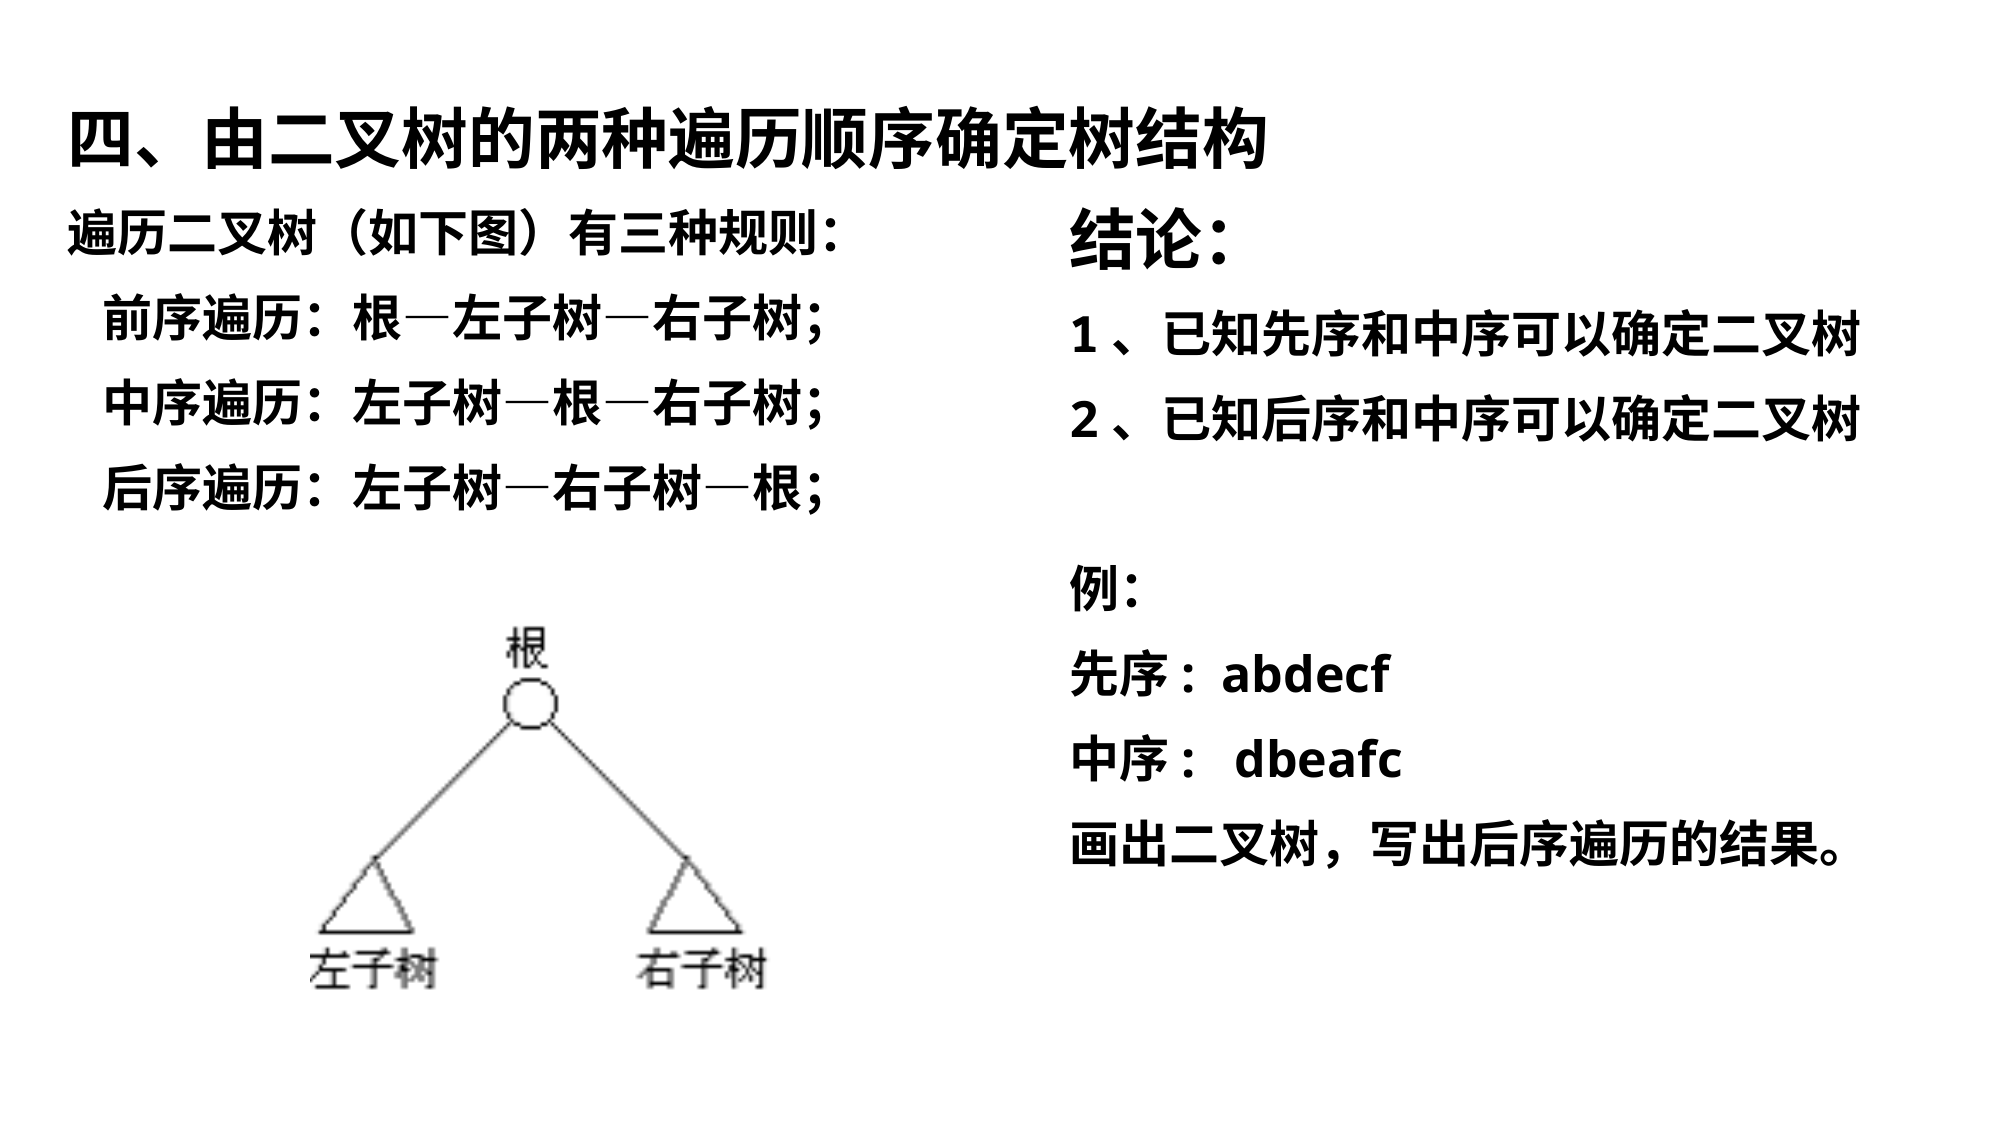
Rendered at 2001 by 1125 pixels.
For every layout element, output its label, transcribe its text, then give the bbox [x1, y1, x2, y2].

text_box 四、由二叉树的两种遍历顺序确定树结构 遍历二叉树（如下图）有三种规则： 前序遍历：根—左子树—右子树； 中序遍历：左子树—根—右子树； 后序遍历：左子树—右子树—根； [53, 89, 1429, 524]
text_box 结论： 1、已知先序和中序可以确定二叉树 2、已知后序和中序可以确定二叉树 例： 先序: abdecf 中序: dbeafc 画出二叉树，写出后序遍历的结果。 [1054, 190, 1887, 880]
picture [310, 601, 774, 1000]
